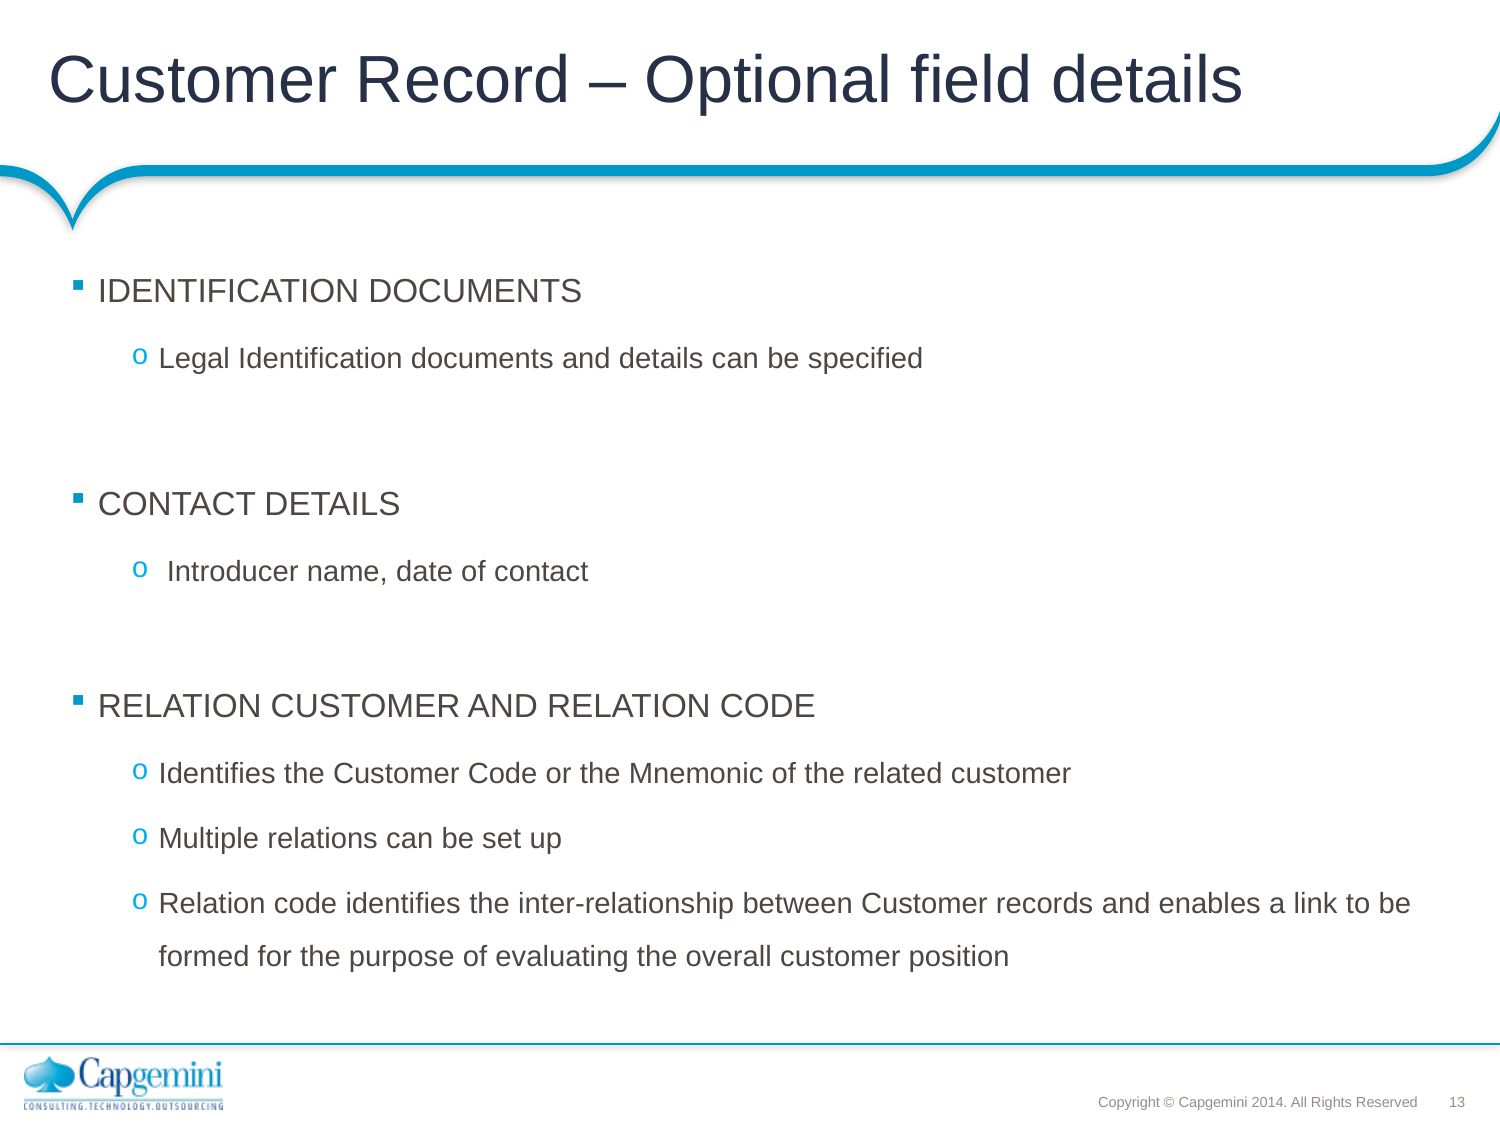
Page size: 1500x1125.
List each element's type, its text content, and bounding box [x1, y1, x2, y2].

list IDENTIFICATION DOCUMENTS Legal Identification documents and details can be specified CONTACT DETAILS Introducer name, date of contact RELATION CUSTOMER AND RELATION CODE Identifies the Customer Code or the Mnemonic of the related customer Multiple relations can be set up Relation code identifies the inter-relationship between Customer records and enables a link to be formed for the purpose of evaluating the overall customer position [70, 237, 1500, 1035]
title Customer Record – Optional field details [0, 0, 1500, 165]
picture [24, 1056, 223, 1110]
